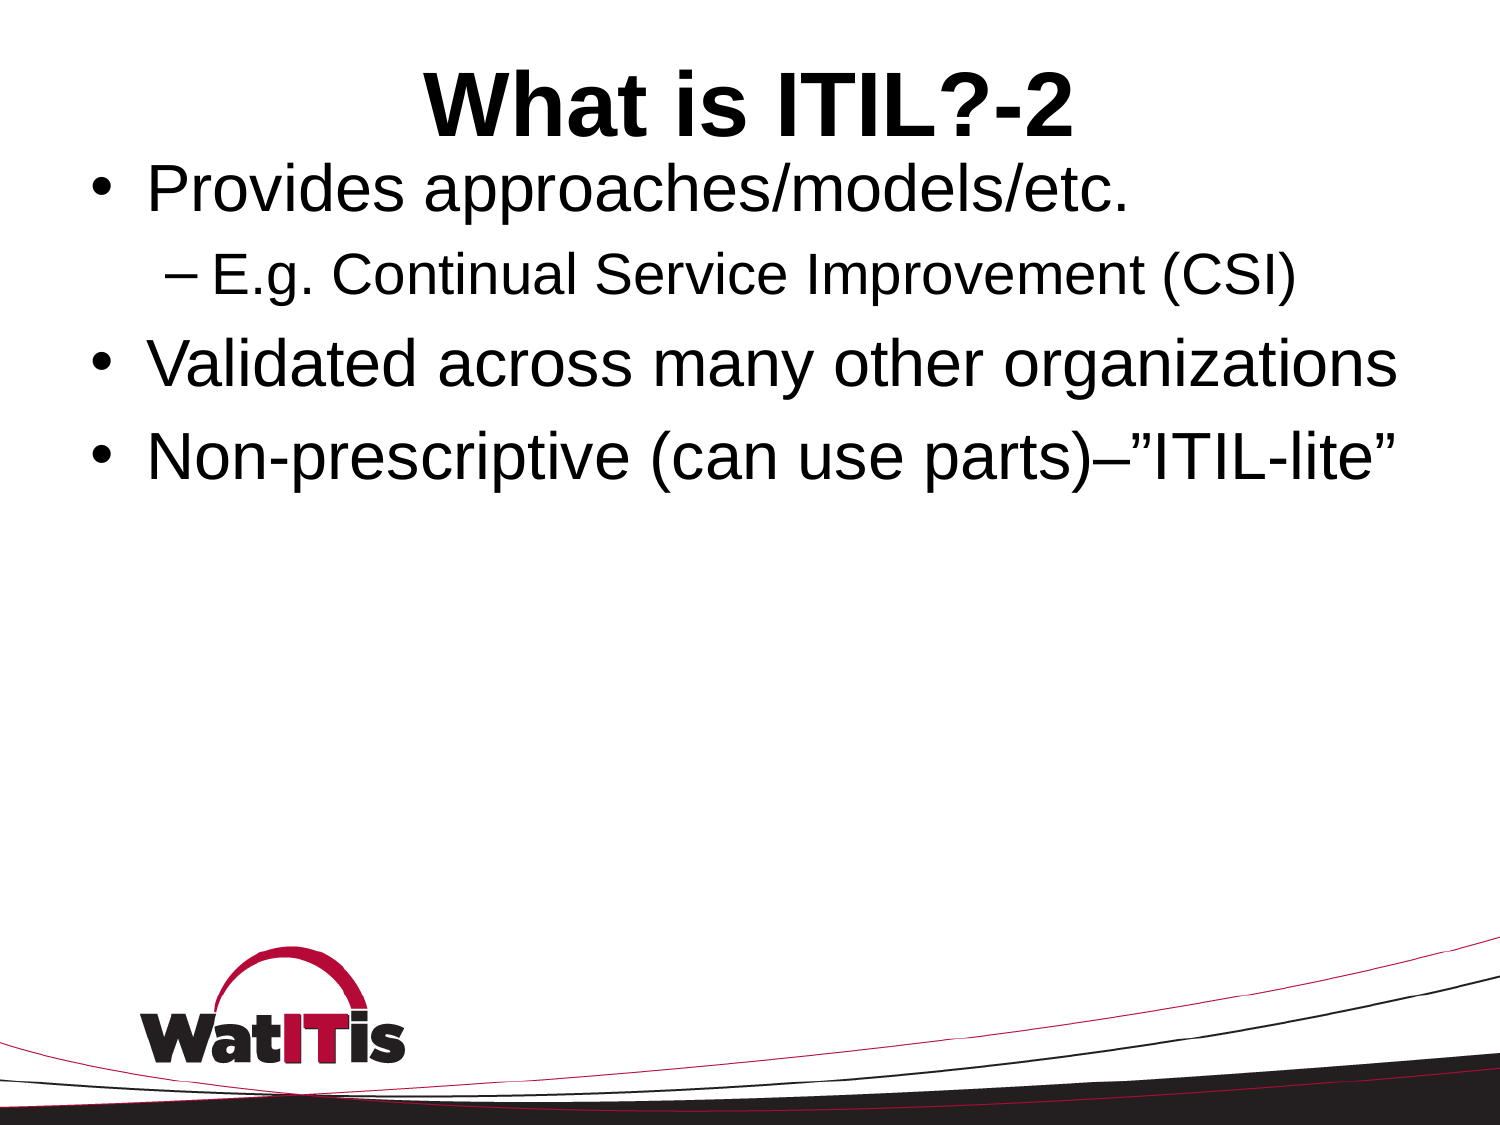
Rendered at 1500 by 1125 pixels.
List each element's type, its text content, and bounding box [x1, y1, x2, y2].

list Provides approaches/models/etc. E.g. Continual Service Improvement (CSI) Validated across many other organizations Non-prescriptive (can use parts)–”ITIL-lite” [75, 137, 1425, 1013]
title What is ITIL?-2 [75, 24, 1425, 137]
picture [0, 0, 1500, 1125]
